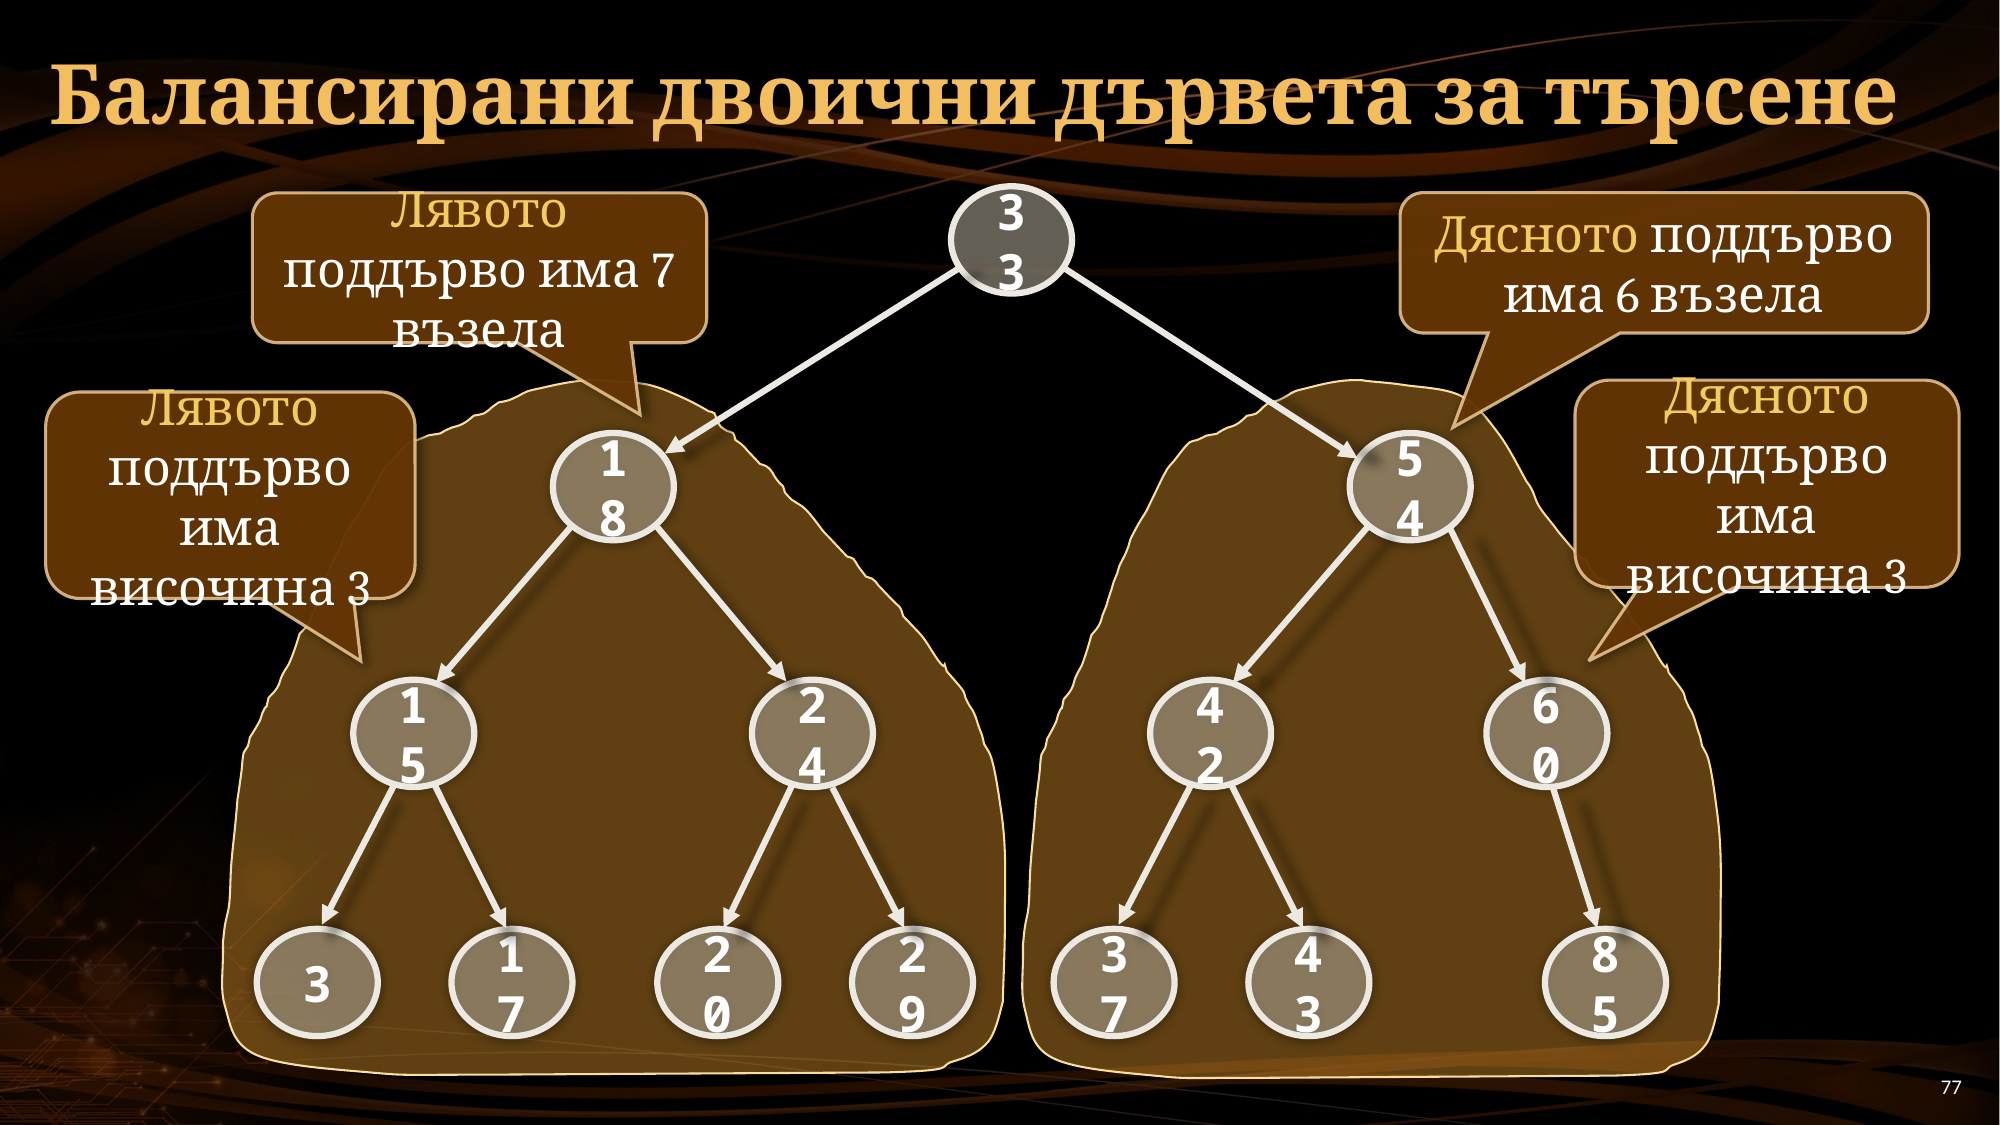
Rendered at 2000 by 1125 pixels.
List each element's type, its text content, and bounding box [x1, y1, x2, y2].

title Балансирани двоични дървета за търсене [30, 6, 2000, 189]
text_box 77 [1897, 1070, 1968, 1103]
text_box [1032, 666, 1721, 1079]
picture [0, 0, 2000, 1125]
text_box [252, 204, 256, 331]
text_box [256, 186, 1666, 1036]
text_box Лявото поддърво има височина 3 [45, 391, 256, 599]
text_box Дясното поддърво има 6 възела [1666, 192, 1929, 334]
text_box Дясното поддърво има височина 3 [1666, 380, 1960, 623]
text_box [222, 727, 992, 1075]
